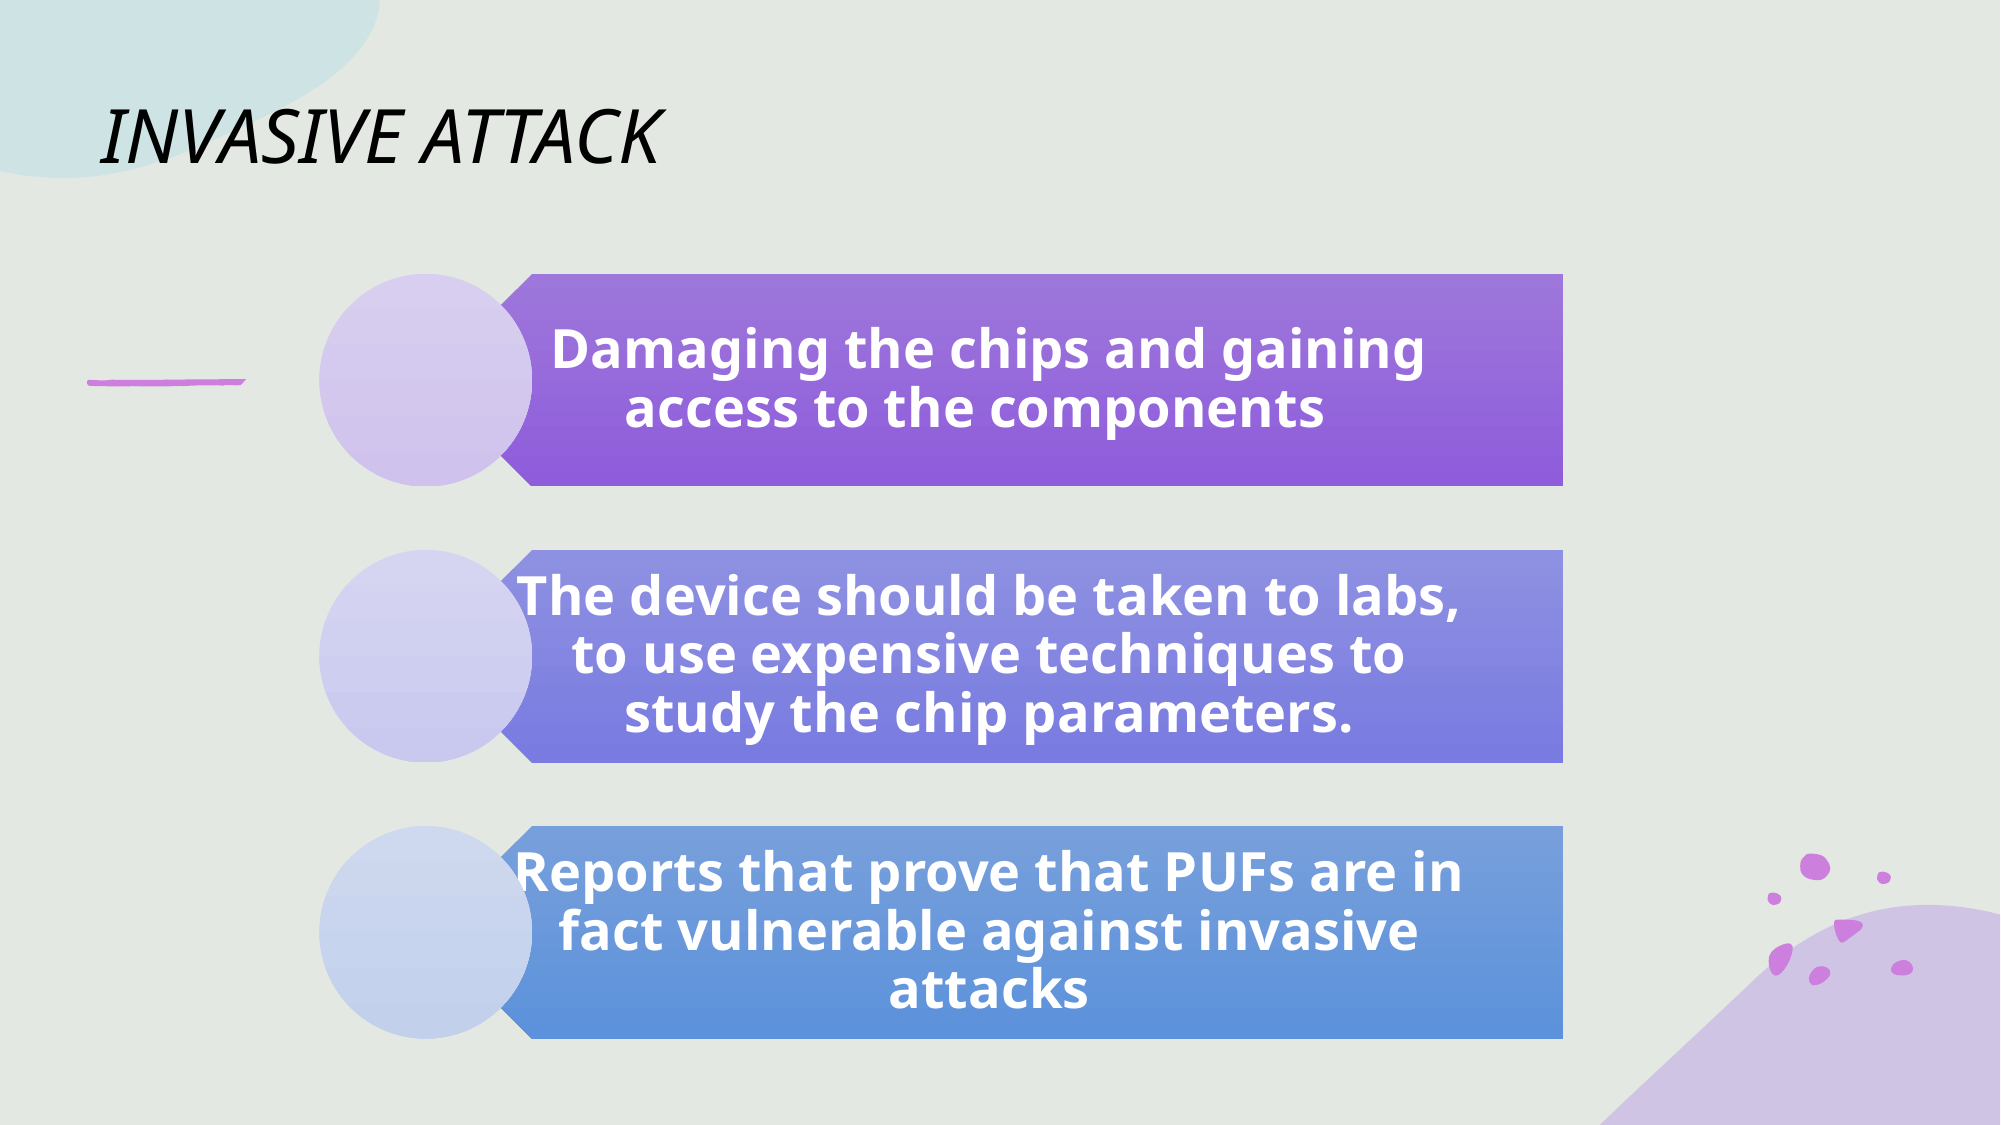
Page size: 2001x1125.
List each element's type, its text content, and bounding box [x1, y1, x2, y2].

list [86, 273, 1797, 1039]
title INVASIVE ATTACK [86, 0, 1740, 186]
